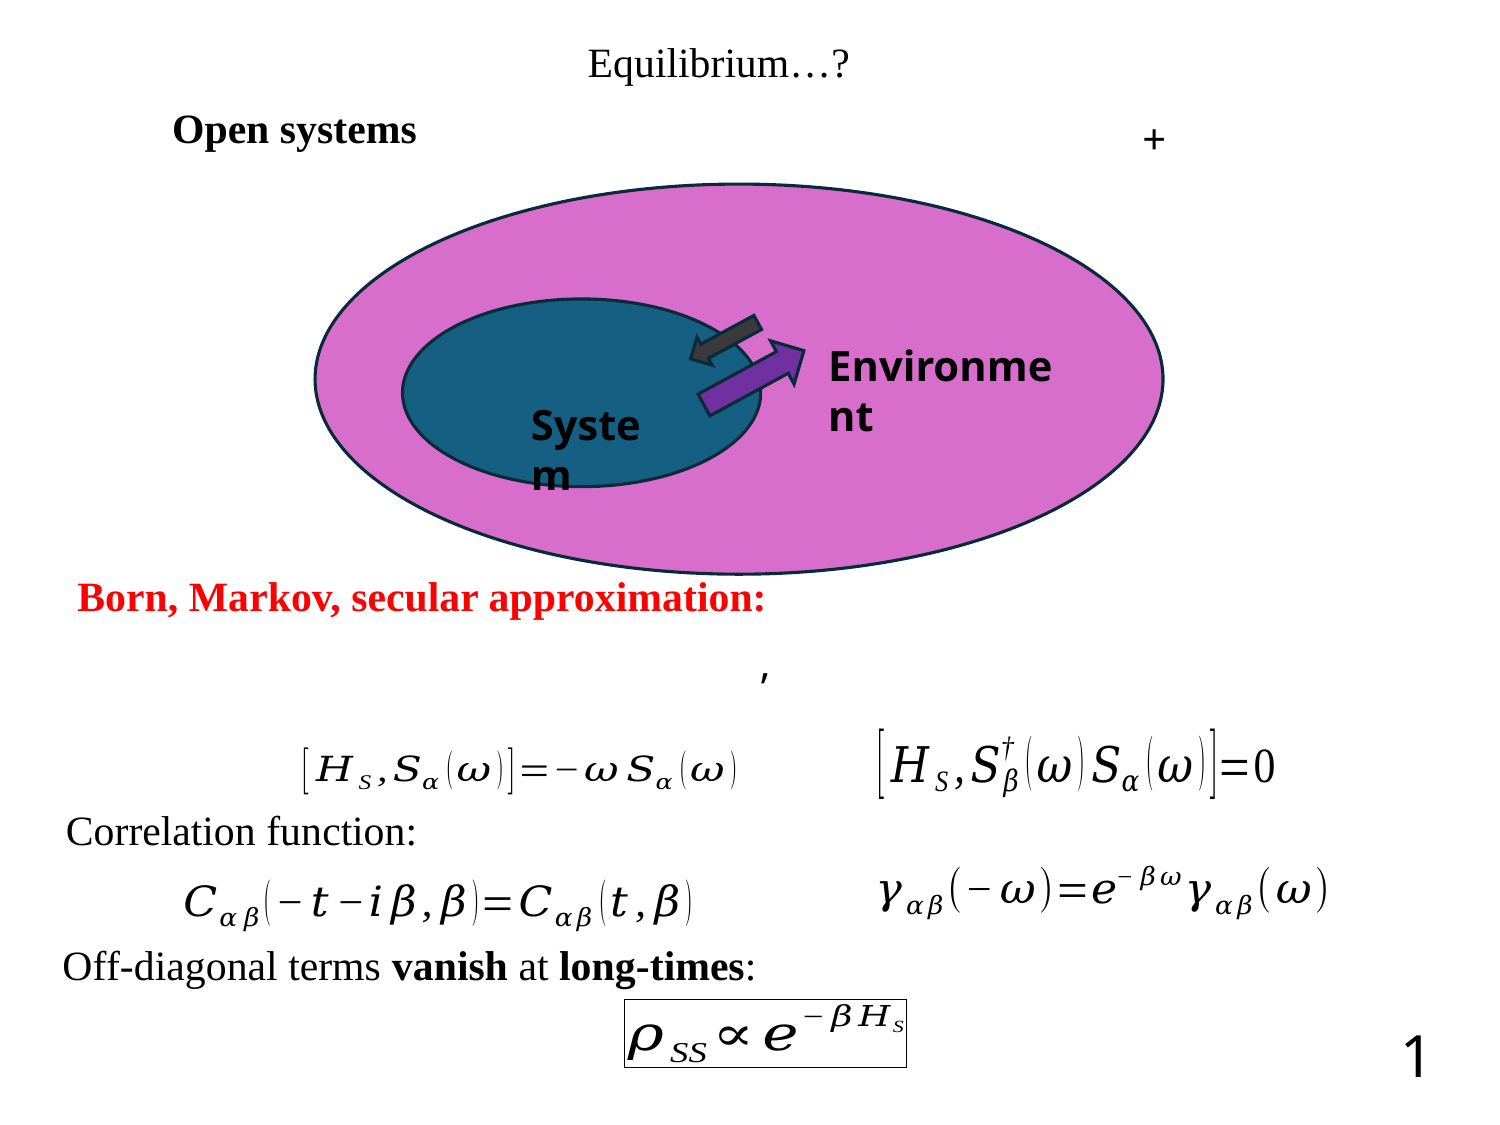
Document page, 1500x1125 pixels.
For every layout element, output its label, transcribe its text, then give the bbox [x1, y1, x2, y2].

text_box Born, Markov, secular approximation: [62, 562, 1050, 628]
text_box [688, 313, 764, 368]
text_box [695, 338, 806, 418]
text_box 1 [1385, 1011, 1500, 1097]
text_box Open systems [157, 94, 706, 159]
text_box Equilibrium…? [434, 28, 1004, 94]
text_box Off-diagonal terms vanish at long-times: [47, 930, 1063, 996]
text_box [400, 297, 763, 482]
text_box Correlation function: [51, 796, 835, 861]
text_box [313, 182, 1165, 576]
text_box Environment [813, 332, 1091, 447]
text_box System [516, 391, 692, 507]
